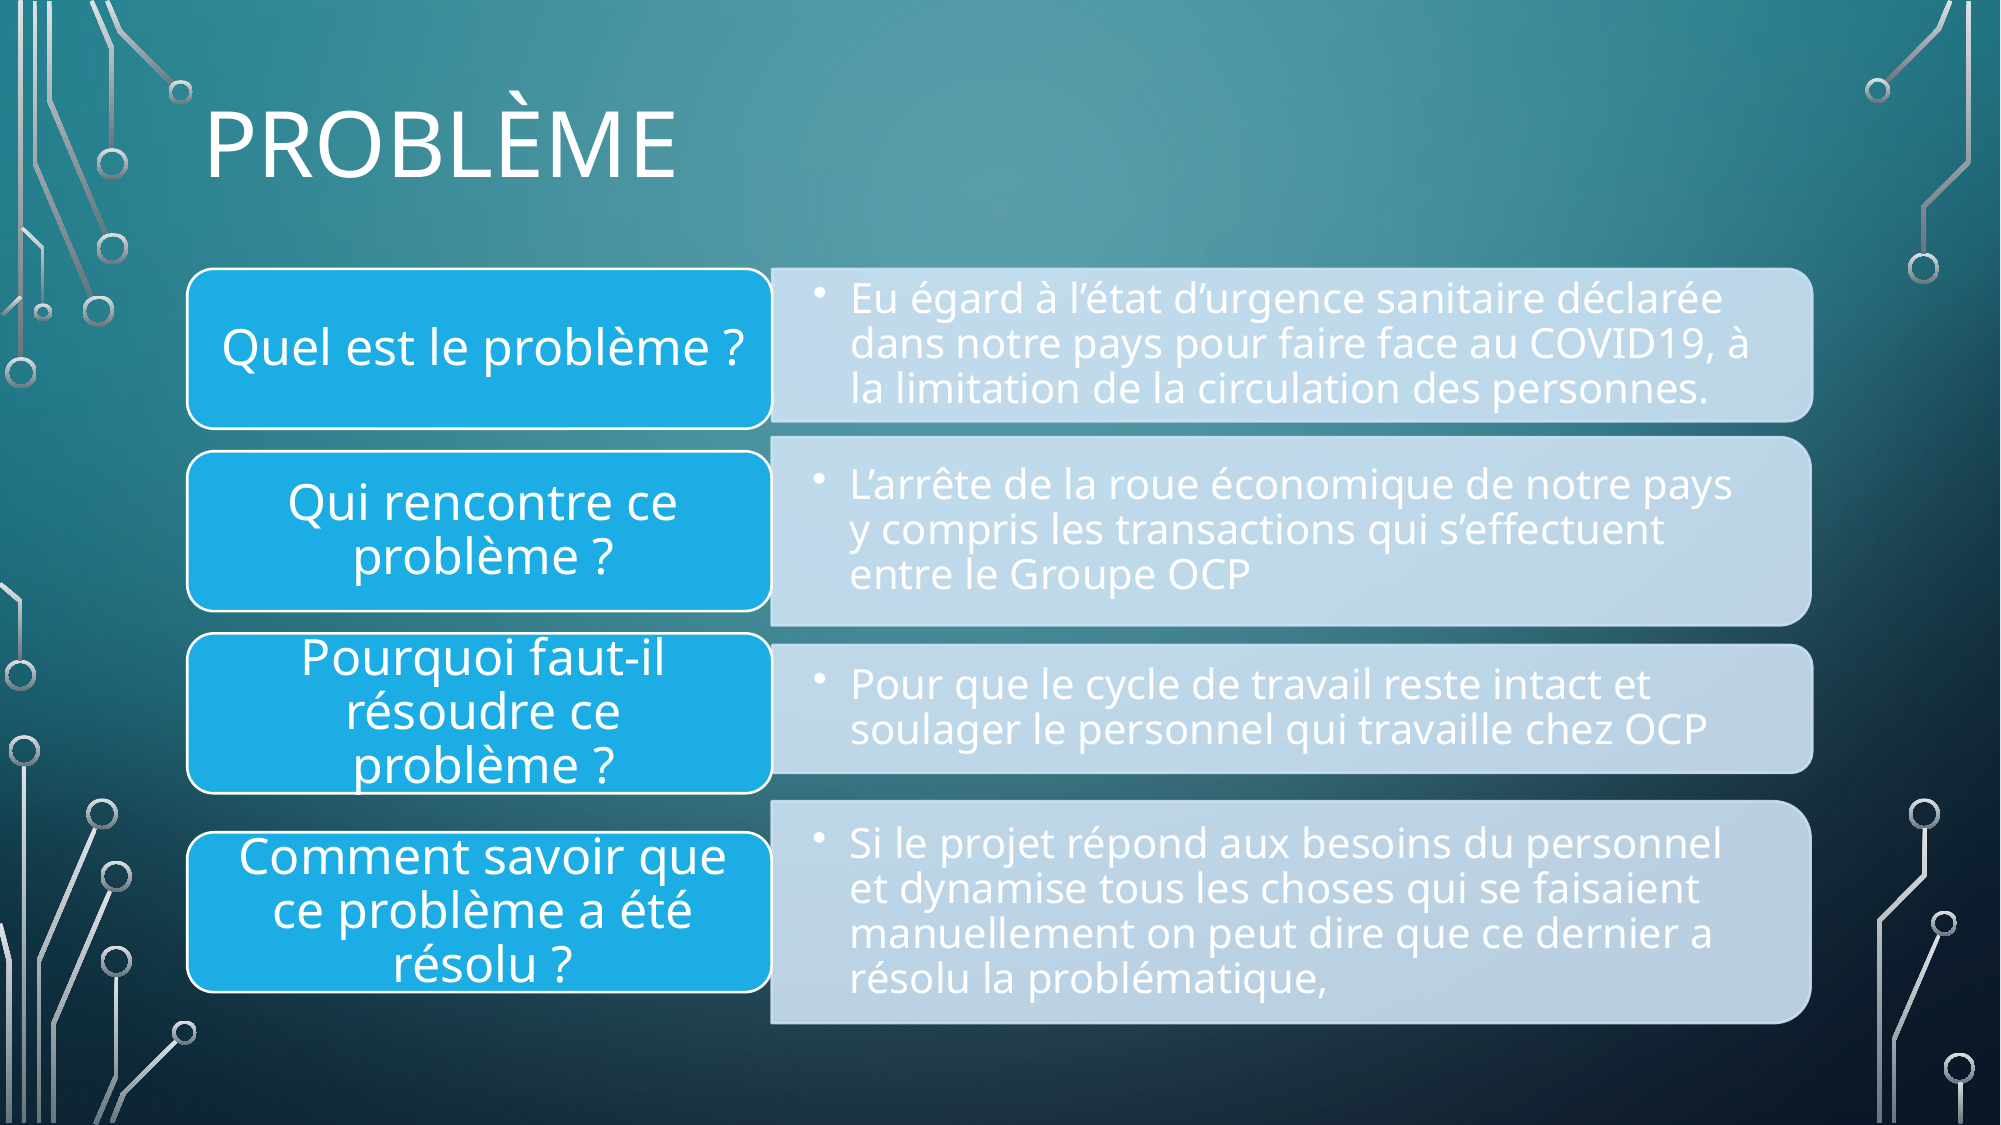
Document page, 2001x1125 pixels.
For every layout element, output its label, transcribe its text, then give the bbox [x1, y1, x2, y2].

title Problème [187, 26, 1813, 268]
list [186, 268, 1813, 1024]
